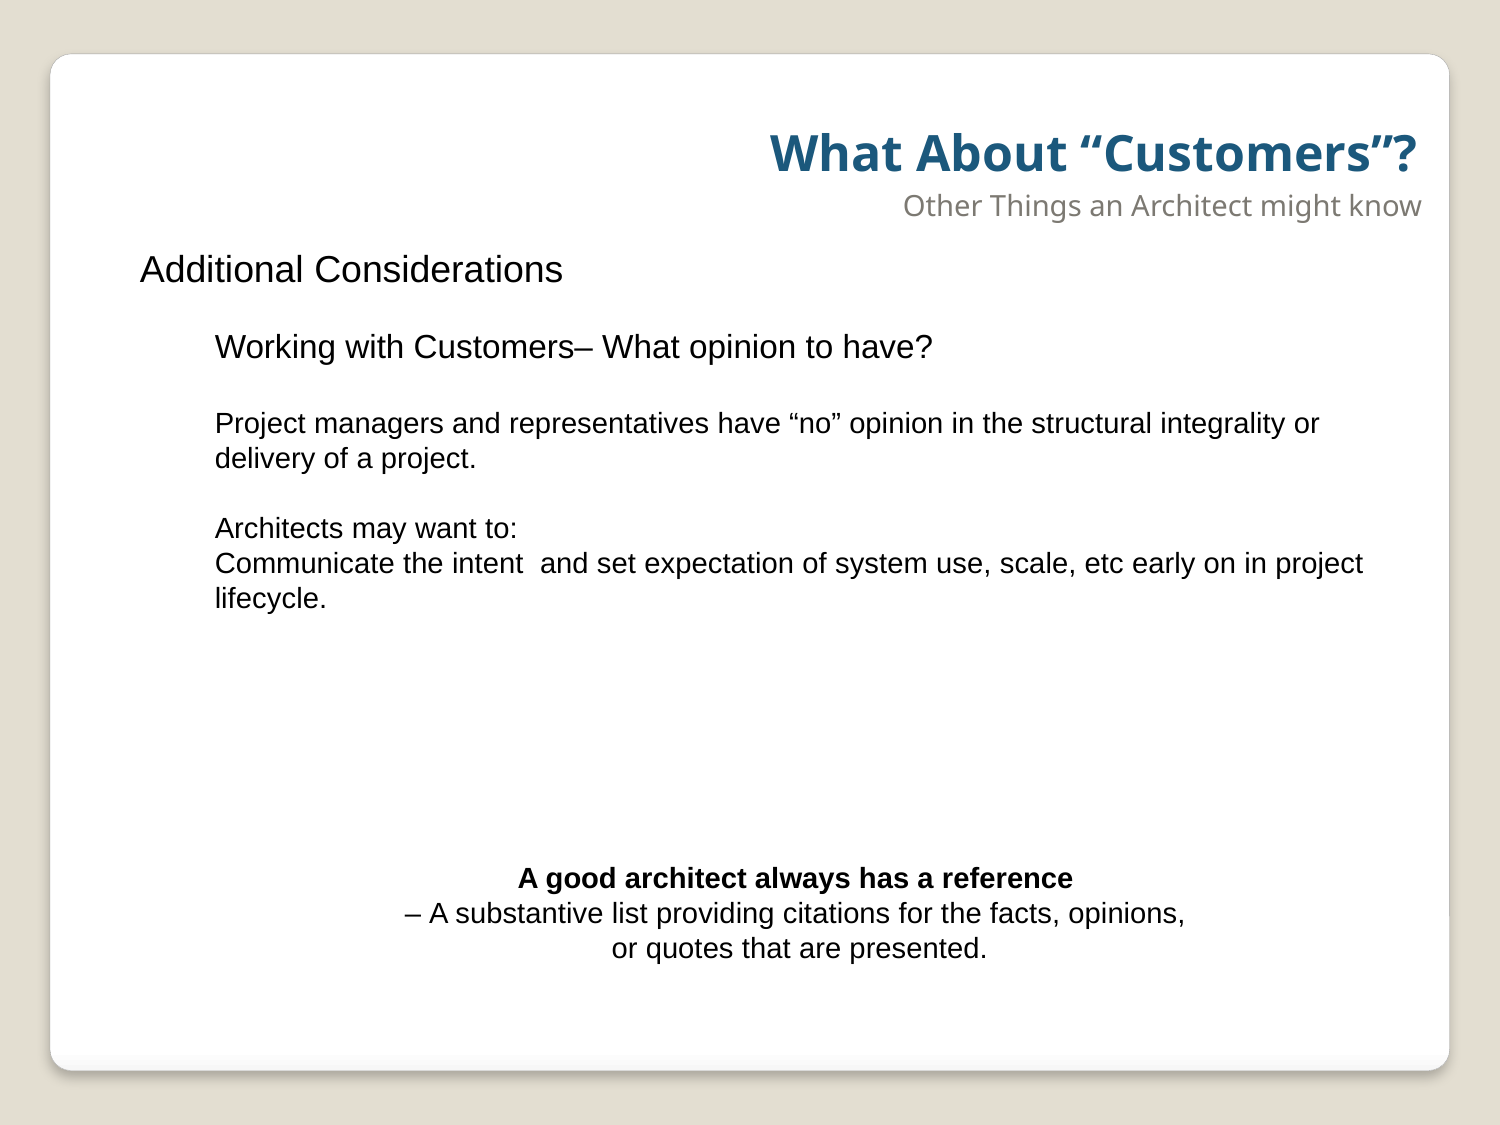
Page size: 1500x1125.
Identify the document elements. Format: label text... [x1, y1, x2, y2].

title What About “Customers”? [75, 75, 1425, 189]
subtitle Other Things an Architect might know [162, 187, 1438, 263]
text_box Additional Considerations Working with Customers– What opinion to have? Project managers and representatives have “no” opinion in the structural integrality or delivery of a project. Architects may want to: Communicate the intent and set expectation of system use, scale, etc early on in project lifecycle. A good architect always has a reference – A substantive list providing citations for the facts, opinions, or quotes that are presented. [124, 237, 1400, 1007]
